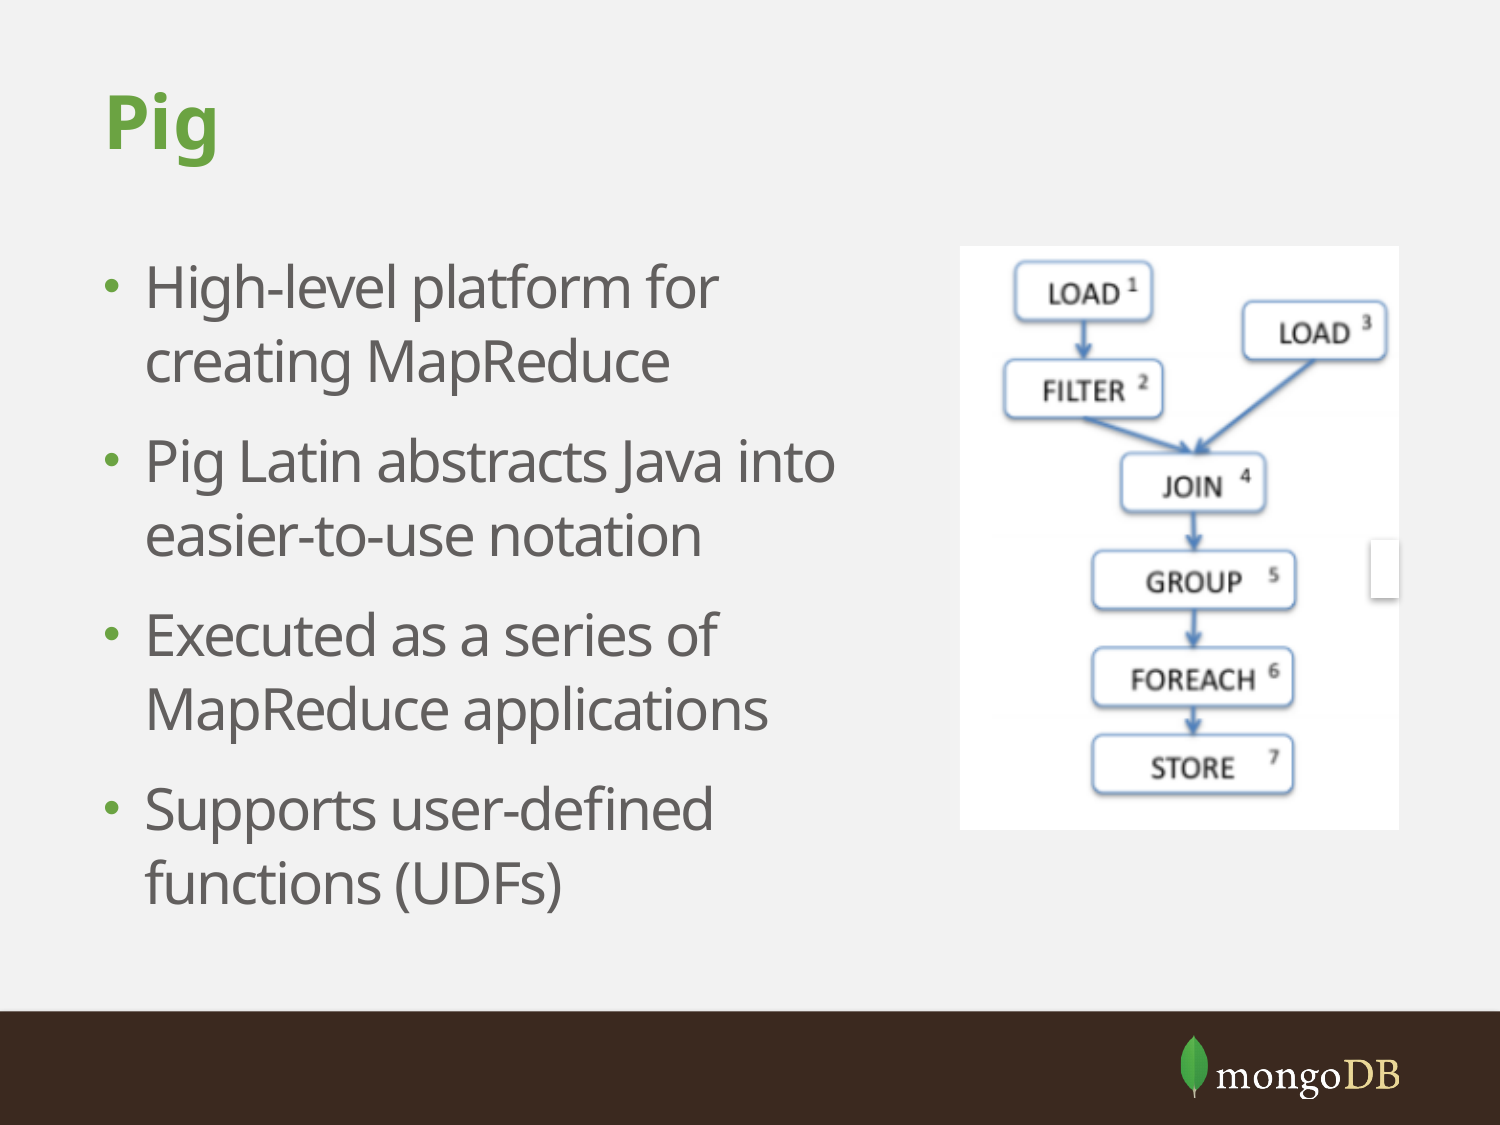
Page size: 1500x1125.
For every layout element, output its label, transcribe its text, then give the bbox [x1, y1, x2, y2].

title Pig [103, 55, 1399, 195]
list High-level platform for creating MapReduce Pig Latin abstracts Java into easier-to-use notation Executed as a series of MapReduce applications Supports user-defined functions (UDFs) [103, 246, 885, 964]
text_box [959, 246, 1400, 830]
